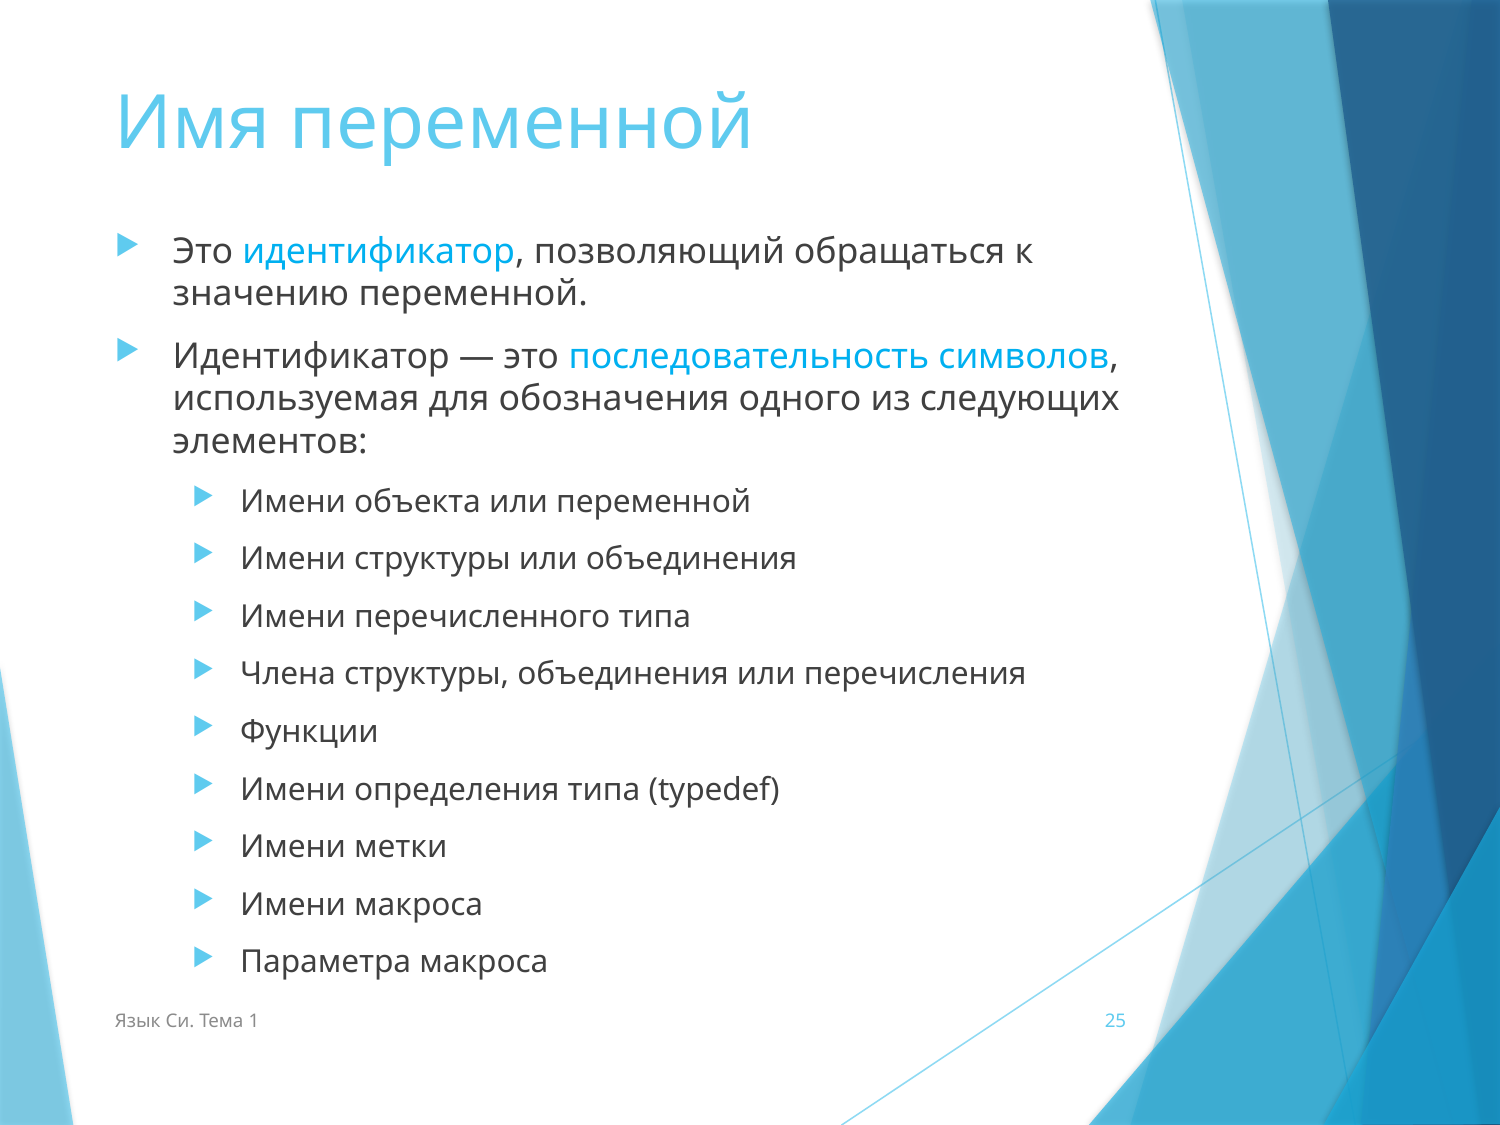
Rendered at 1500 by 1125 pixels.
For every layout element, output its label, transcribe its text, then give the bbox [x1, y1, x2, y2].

footer Язык Си. Тема 1 [99, 991, 859, 1051]
title Имя переменной [99, 66, 1142, 219]
list Это идентификатор, позволяющий обращаться к значению переменной. Идентификатор — это последовательность символов, используемая для обозначения одного из следующих элементов: Имени объекта или переменной Имени структуры или объединения Имени перечисленного типа Члена структуры, объединения или перечисления Функции Имени определения типа (typedef) Имени метки Имени макроса Параметра макроса [99, 219, 1235, 991]
slide_number 25 [1057, 991, 1142, 1051]
